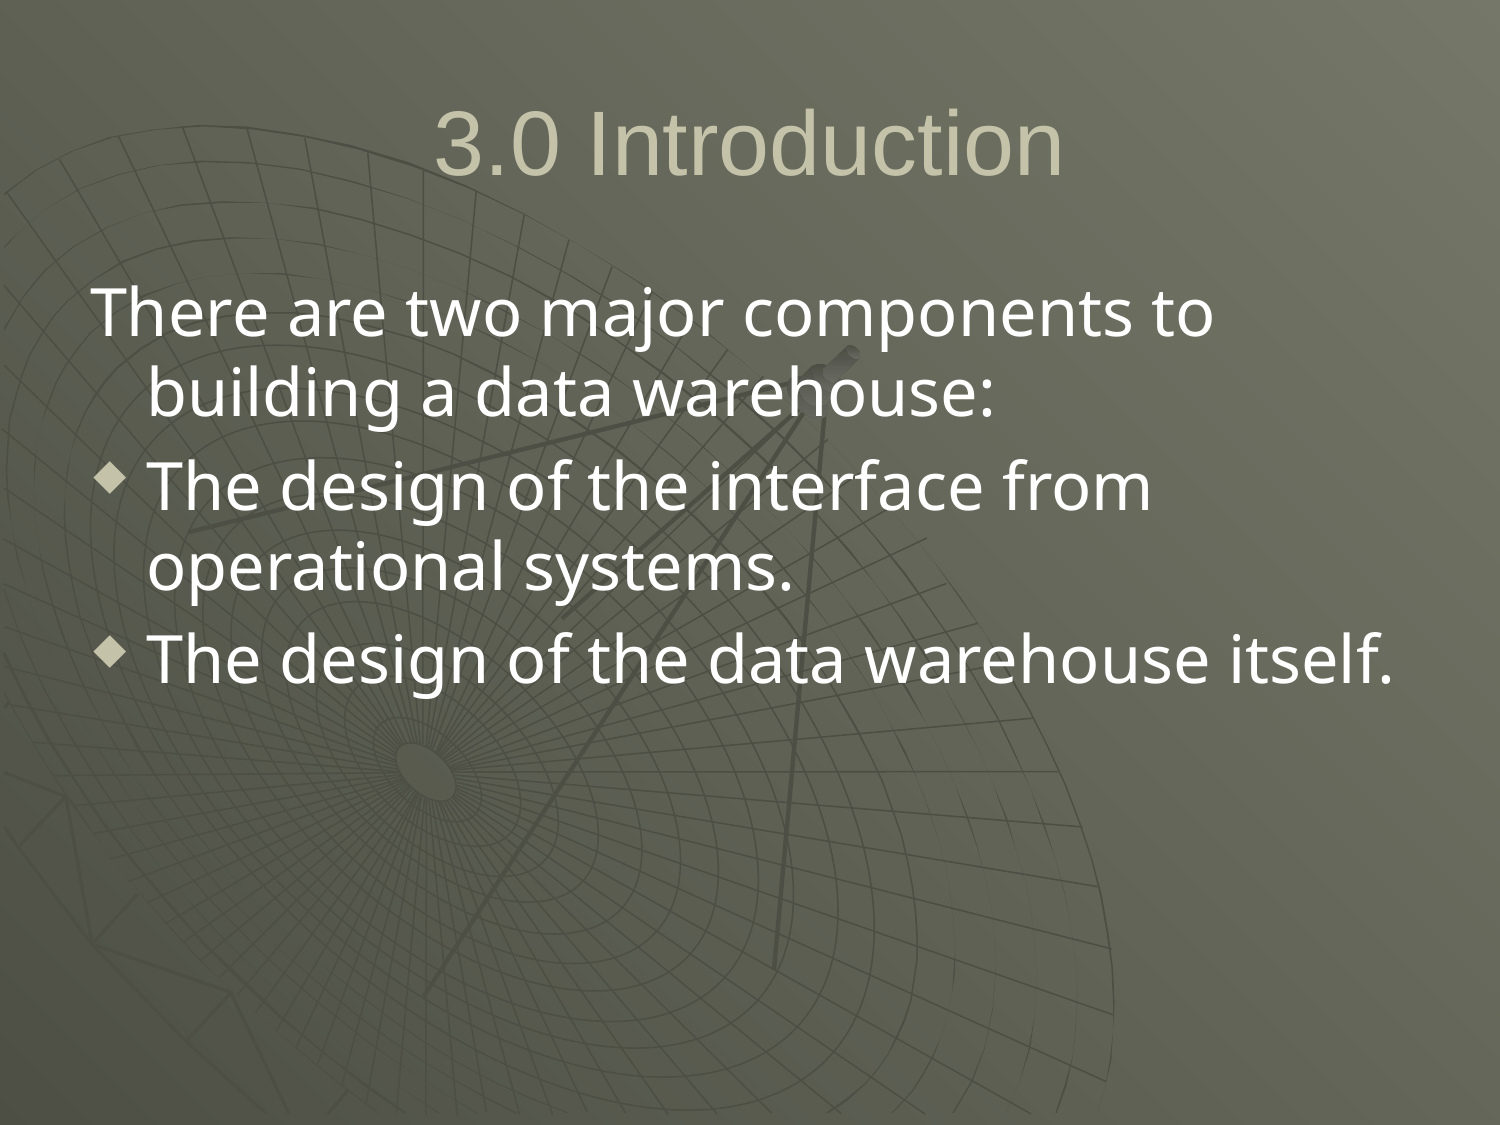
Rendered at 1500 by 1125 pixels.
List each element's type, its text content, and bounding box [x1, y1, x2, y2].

title 3.0 Introduction [74, 45, 1426, 233]
list There are two major components to building a data warehouse: The design of the interface from operational systems. The design of the data warehouse itself. [74, 262, 1426, 1006]
